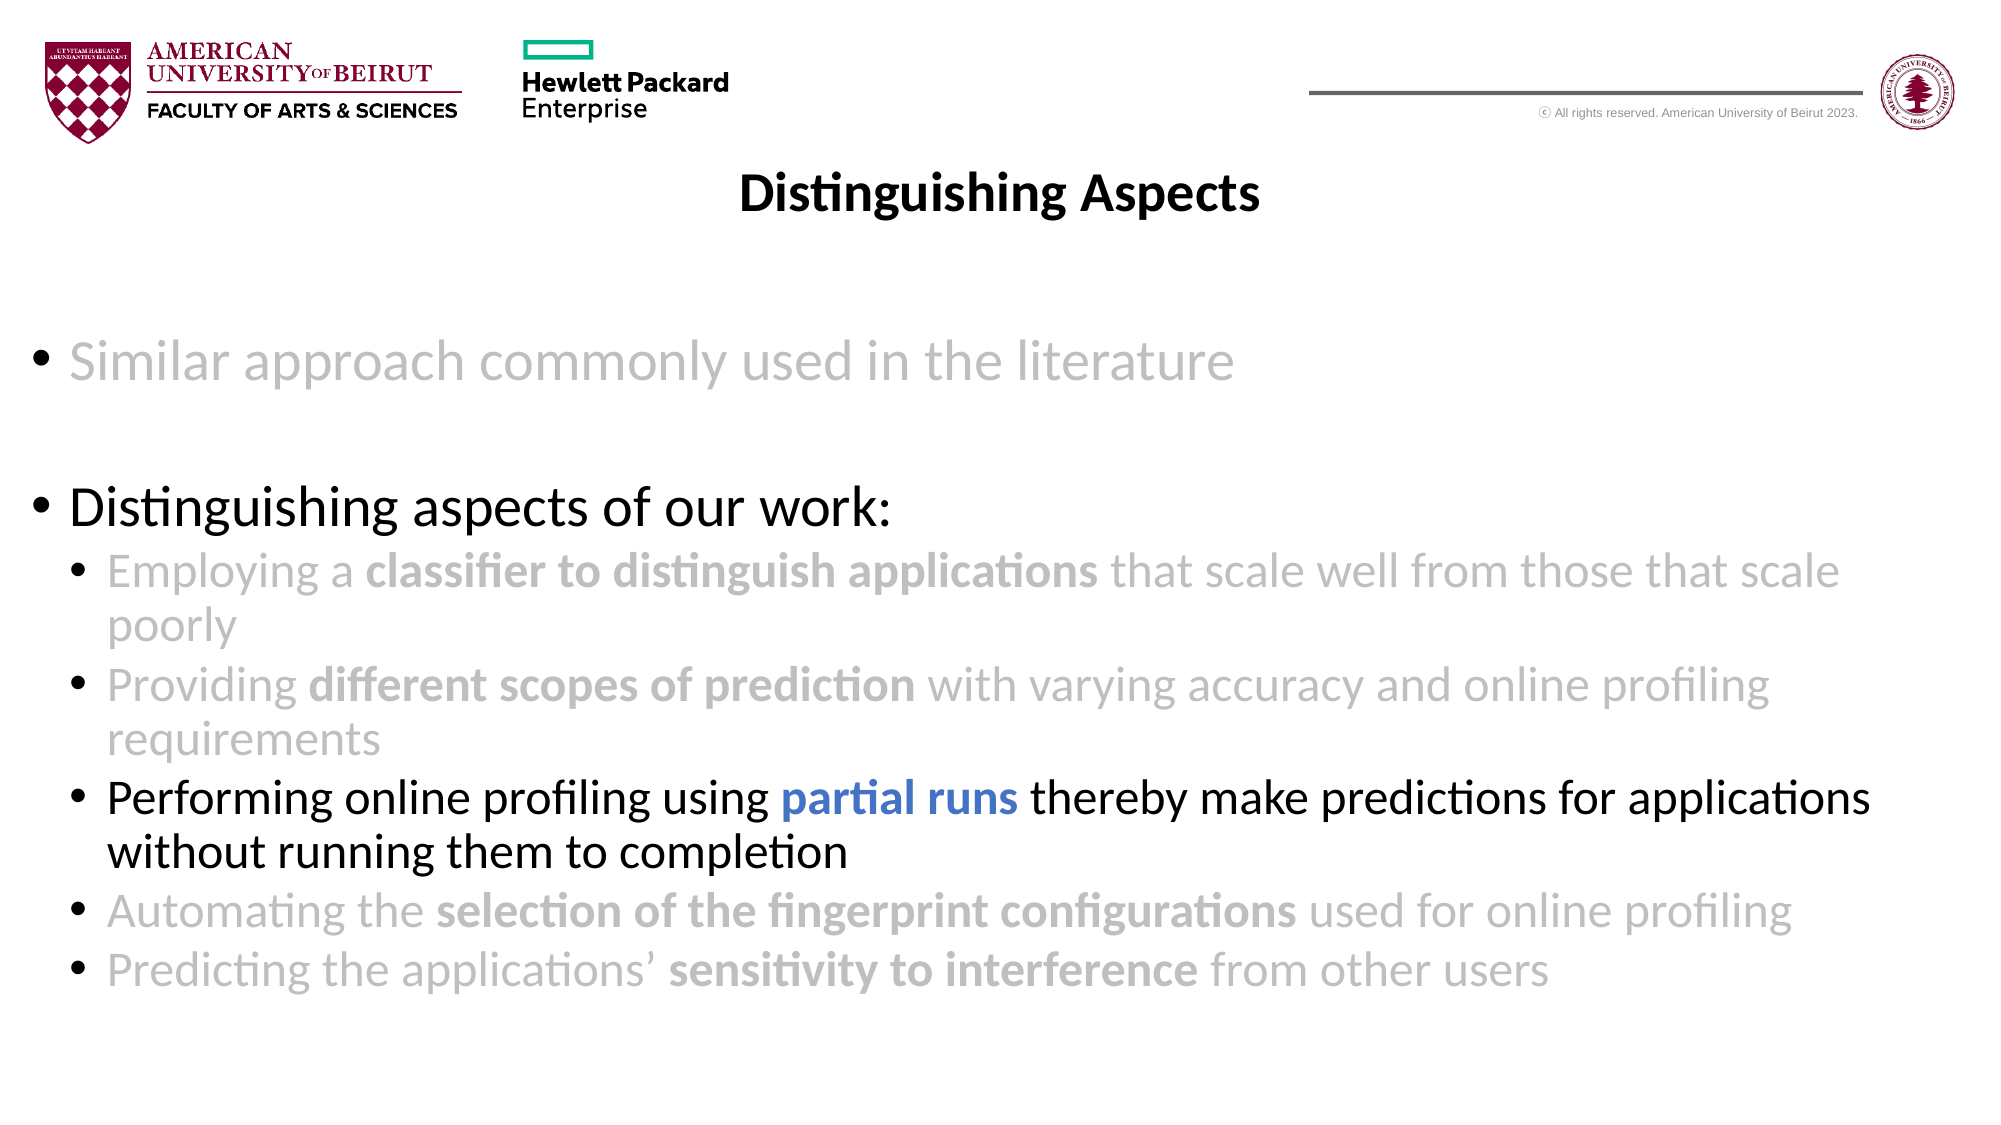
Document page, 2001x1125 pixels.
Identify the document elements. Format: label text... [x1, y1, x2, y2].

picture [45, 42, 462, 144]
list Similar approach commonly used in the literature Distinguishing aspects of our work: Employing a classifier to distinguish applications that scale well from those that scale poorly Providing different scopes of prediction with varying accuracy and online profiling requirements Performing online profiling using partial runs thereby make predictions for applications without running them to completion Automating the selection of the fingerprint configurations used for online profiling Predicting the applications’ sensitivity to interference from other users [17, 242, 1983, 1106]
list Distinguishing Aspects [17, 155, 1983, 231]
